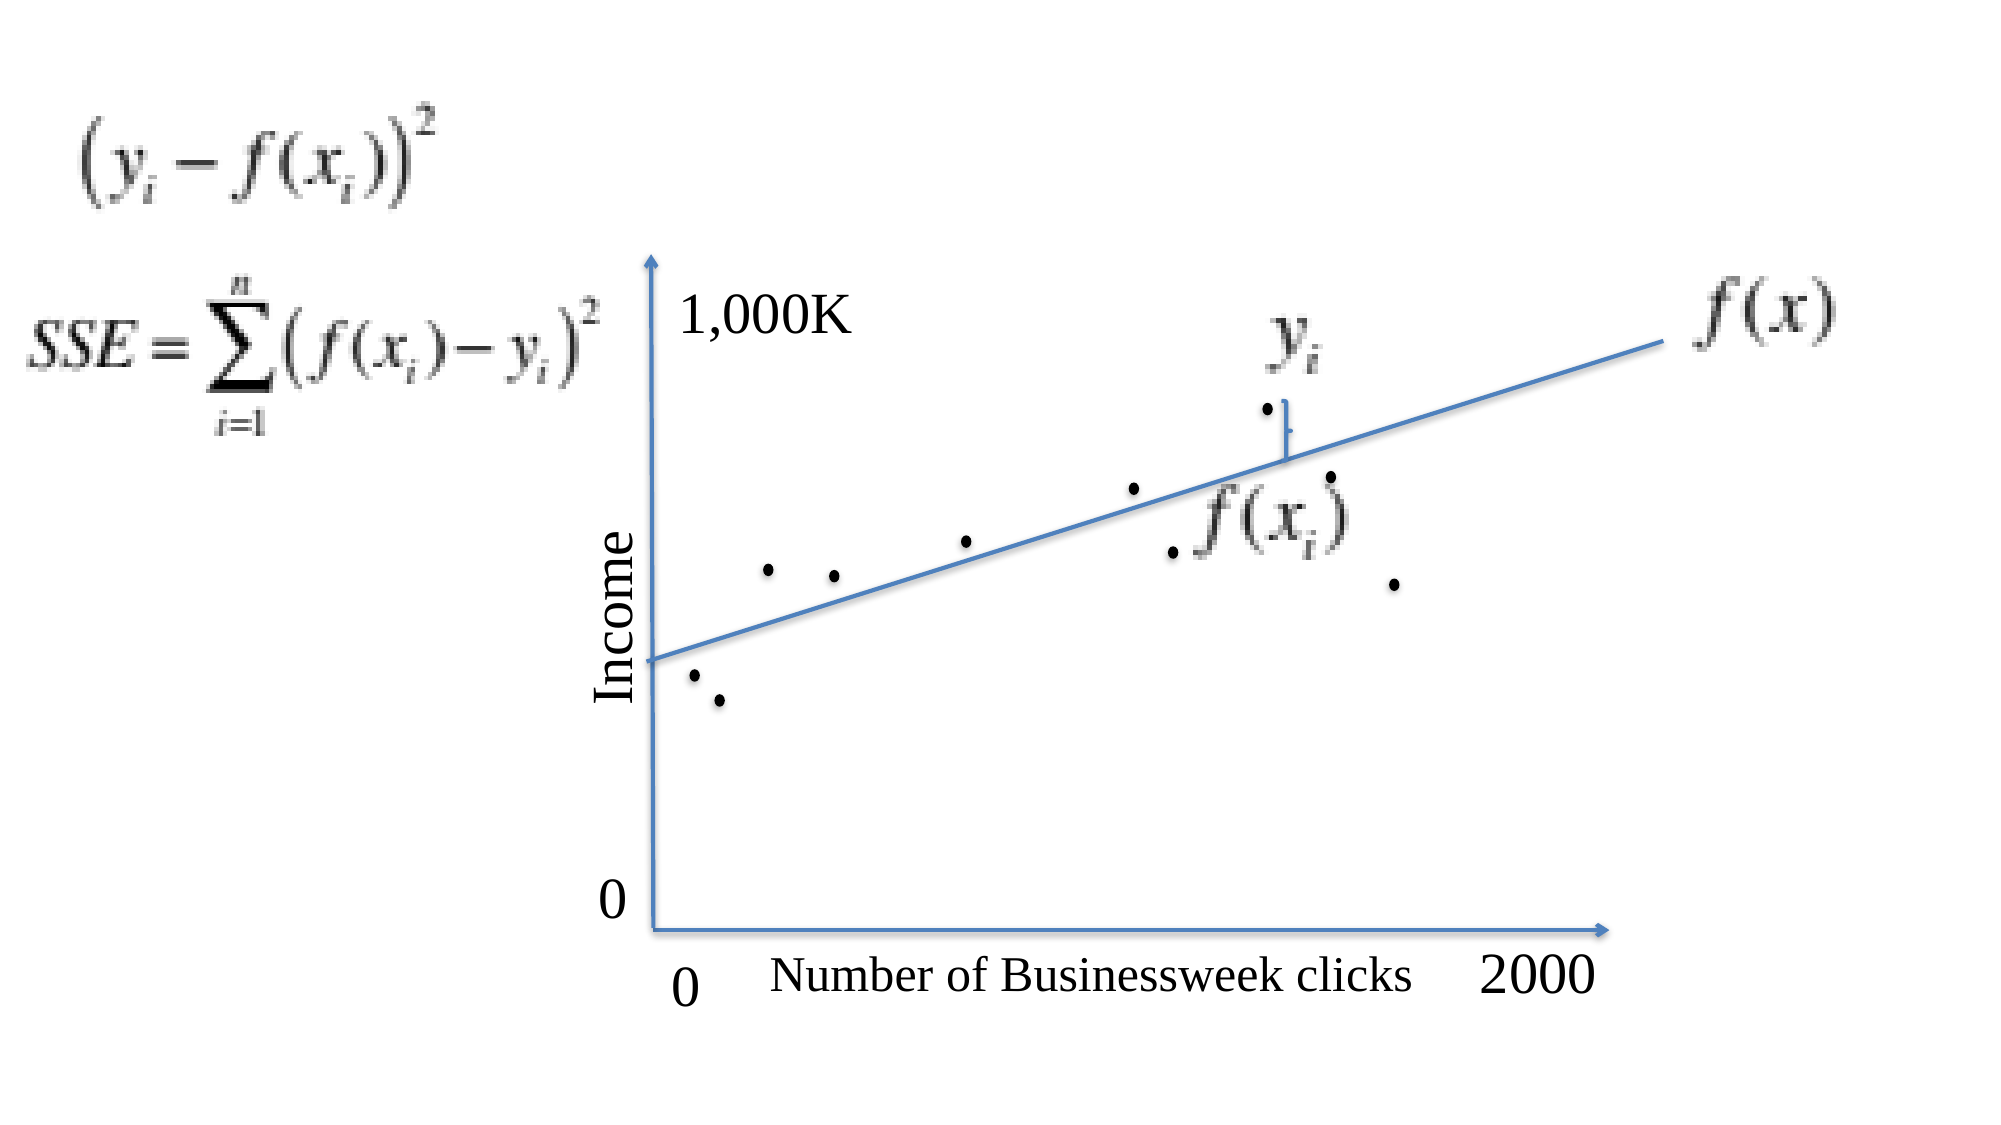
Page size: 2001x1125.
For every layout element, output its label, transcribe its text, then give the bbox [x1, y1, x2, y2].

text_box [1682, 261, 1842, 359]
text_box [646, 340, 1664, 662]
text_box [73, 87, 445, 215]
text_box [18, 248, 613, 441]
text_box 0 [584, 853, 643, 938]
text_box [1255, 283, 1329, 381]
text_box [650, 671, 654, 928]
text_box 0 [656, 940, 716, 1026]
text_box 1,000K [664, 268, 868, 339]
text_box 2000 [1465, 927, 1613, 1013]
text_box Number of Businessweek clicks [754, 939, 1599, 1009]
text_box [713, 693, 726, 708]
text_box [650, 253, 654, 339]
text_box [1184, 469, 1355, 567]
text_box [688, 671, 701, 683]
text_box Income [566, 515, 645, 735]
